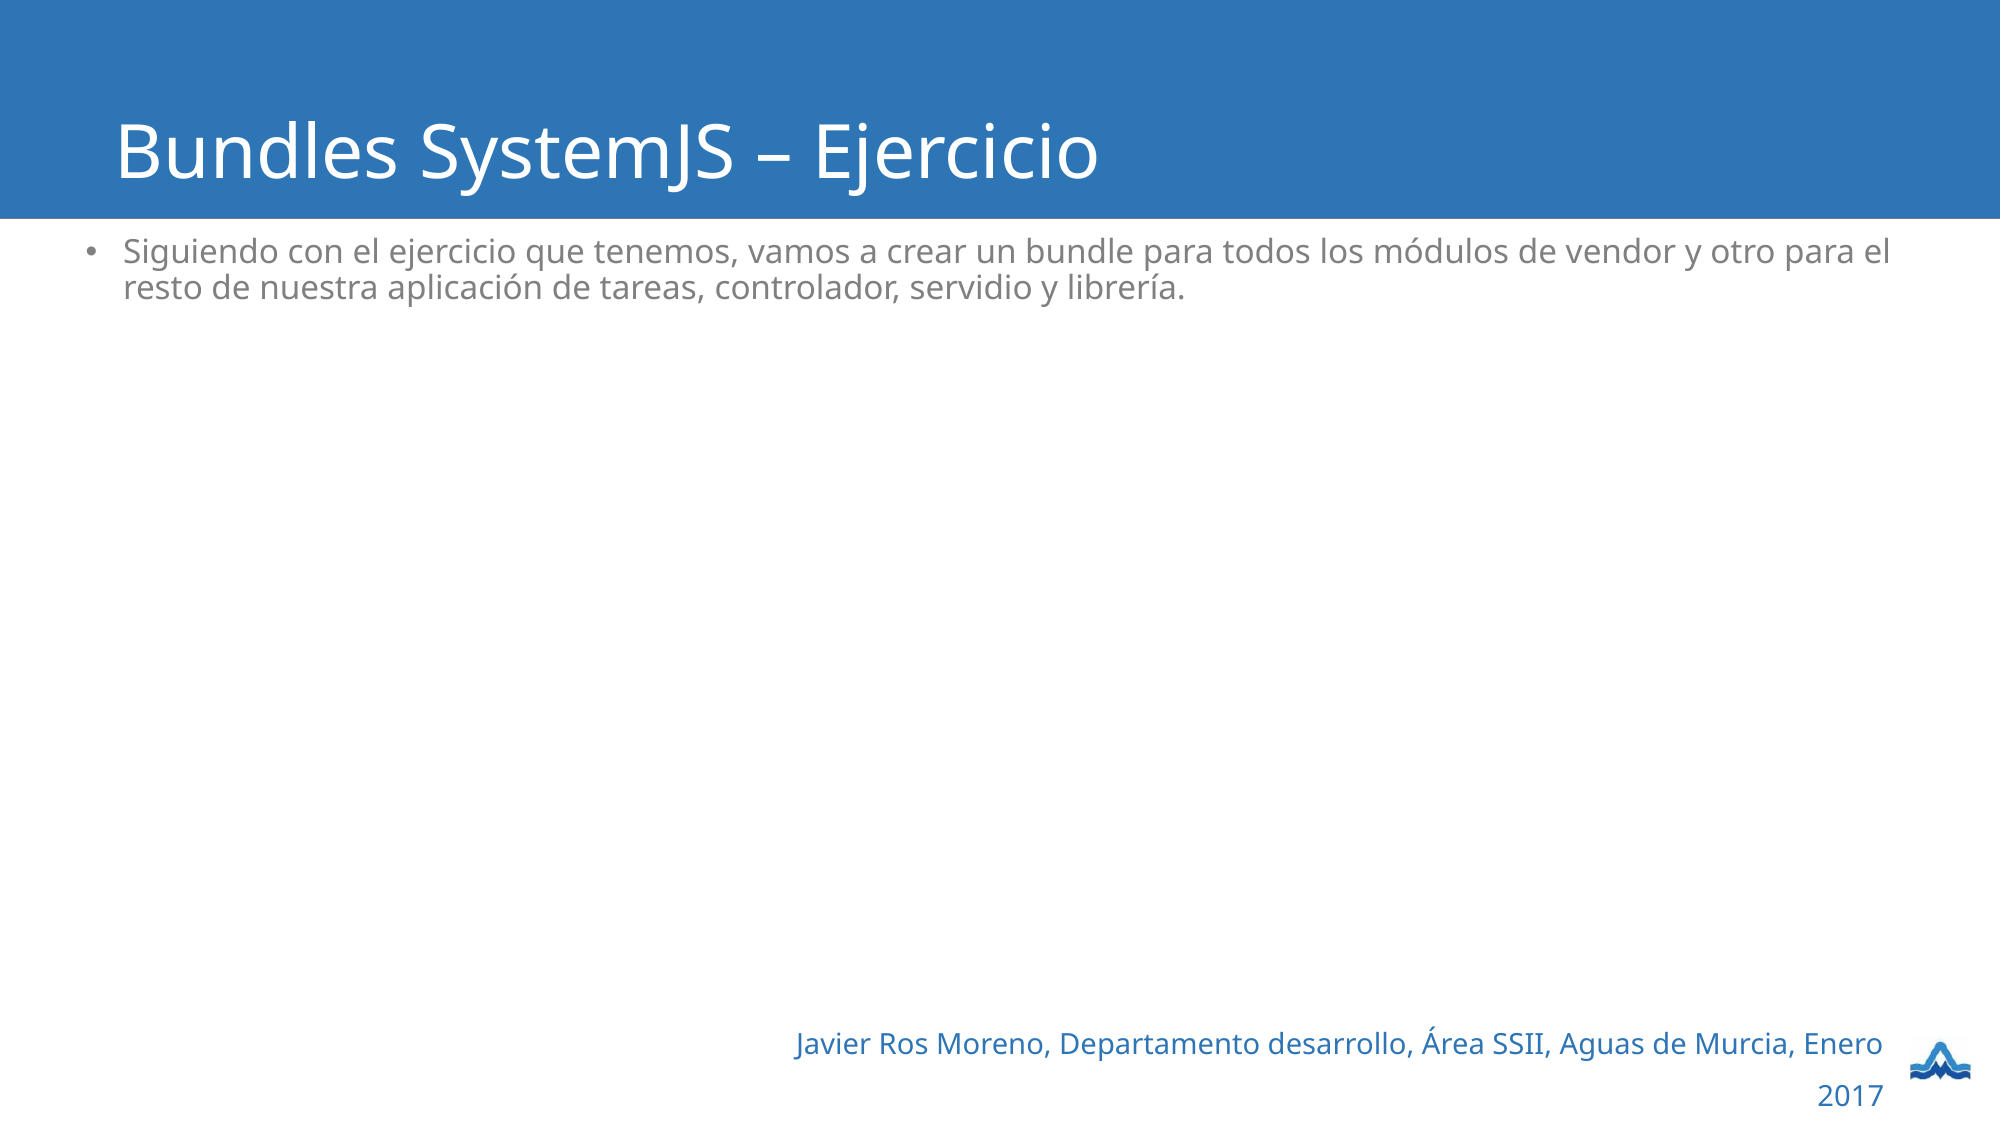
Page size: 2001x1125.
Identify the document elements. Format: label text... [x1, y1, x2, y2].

list Siguiendo con el ejercicio que tenemos, vamos a crear un bundle para todos los módulos de vendor y otro para el resto de nuestra aplicación de tareas, controlador, servidio y librería. [70, 227, 1919, 888]
picture [1899, 1018, 1983, 1102]
title Bundles SystemJS – Ejercicio [99, 0, 1862, 202]
